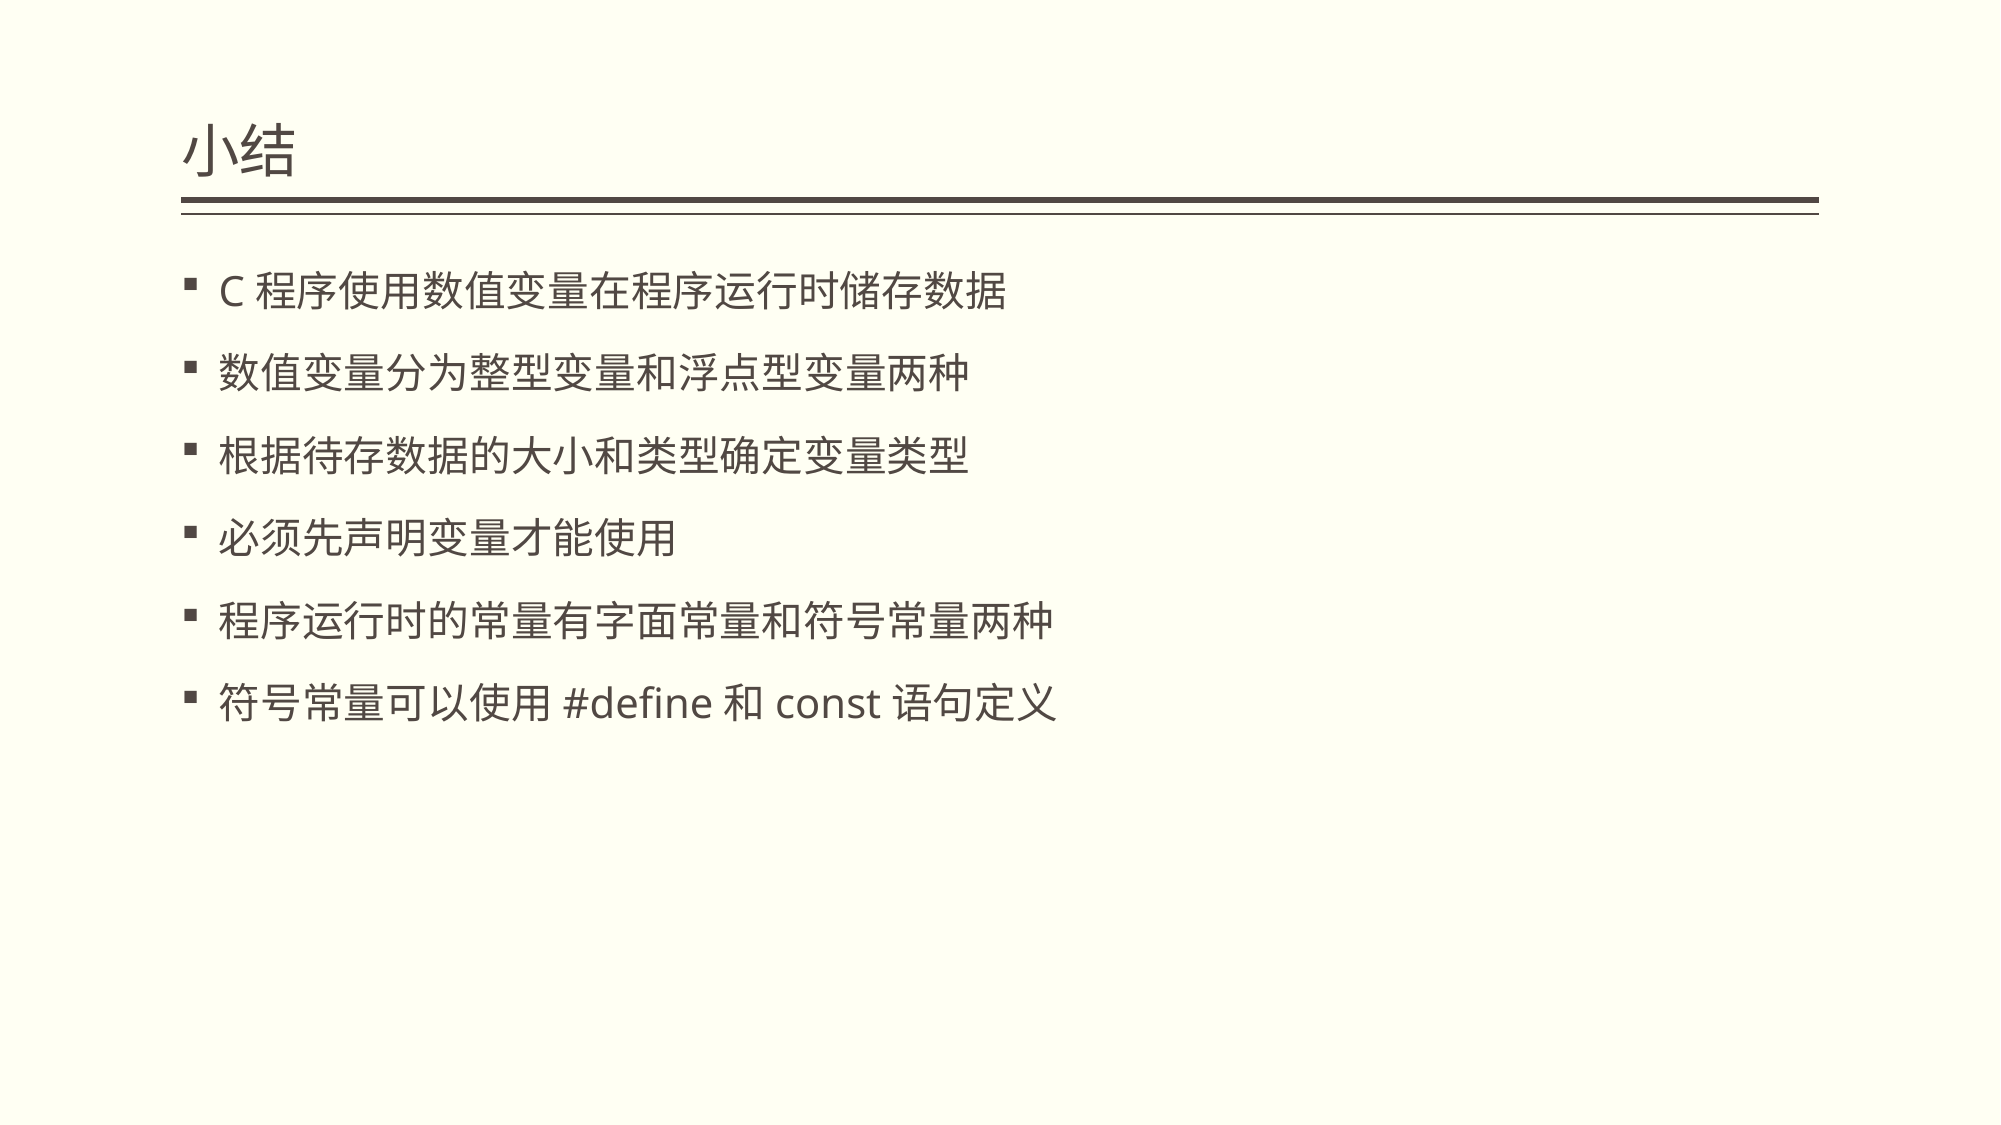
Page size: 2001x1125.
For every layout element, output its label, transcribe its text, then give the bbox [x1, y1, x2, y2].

title 小结 [181, 12, 1819, 193]
list C程序使用数值变量在程序运行时储存数据 数值变量分为整型变量和浮点型变量两种 根据待存数据的大小和类型确定变量类型 必须先声明变量才能使用 程序运行时的常量有字面常量和符号常量两种 符号常量可以使用#define和const语句定义 [181, 262, 1819, 1013]
